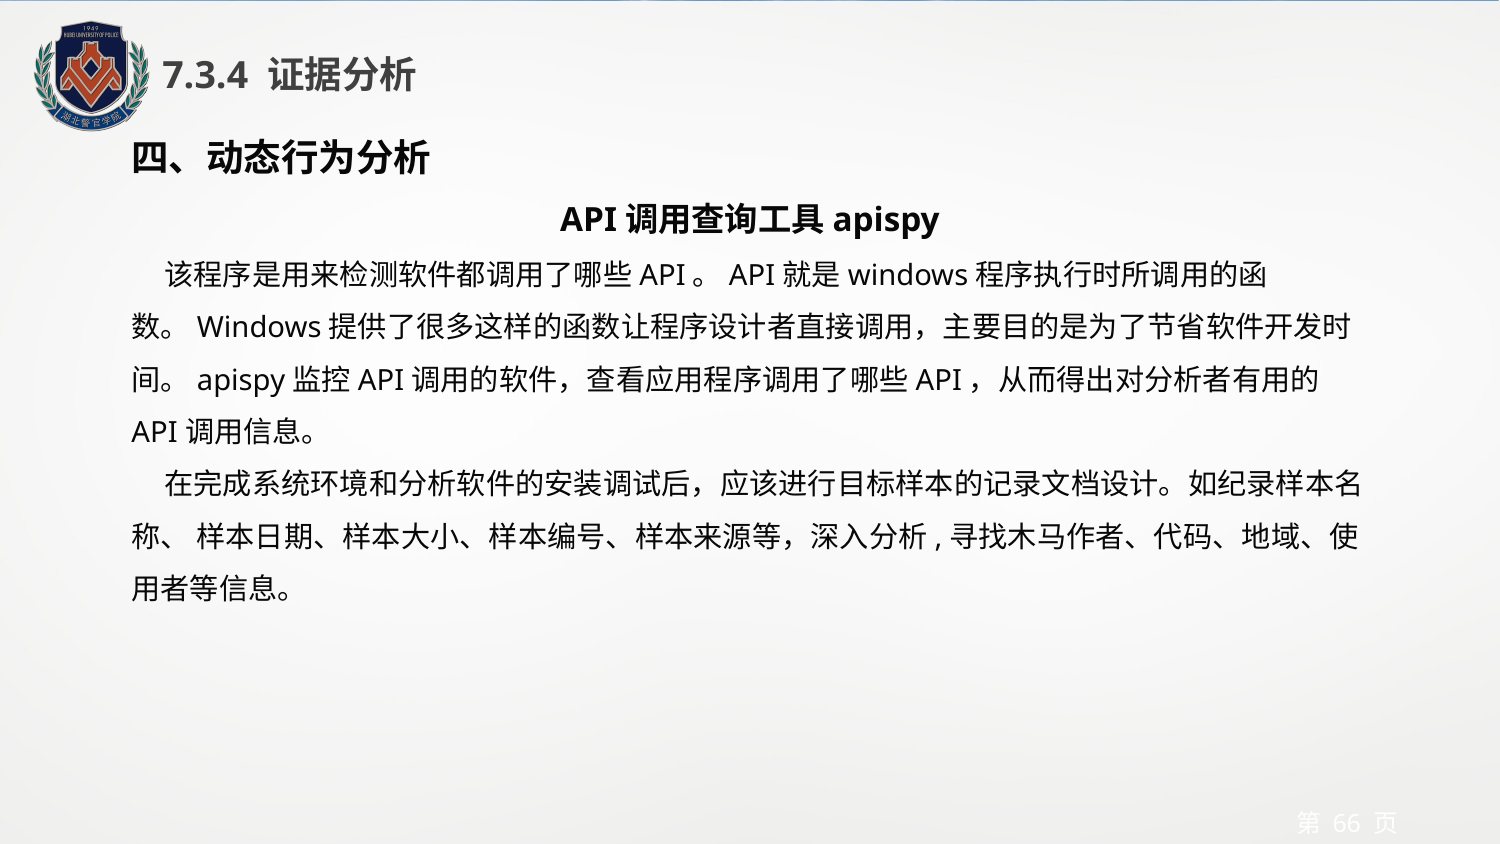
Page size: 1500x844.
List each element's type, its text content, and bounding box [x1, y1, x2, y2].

text_box 四、动态行为分析 API调用查询工具apispy 该程序是用来检测软件都调用了哪些API。API就是windows程序执行时所调用的函数。Windows提供了很多这样的函数让程序设计者直接调用，主要目的是为了节省软件开发时间。apispy监控API调用的软件，查看应用程序调用了哪些API，从而得出对分析者有用的API调用信息。 在完成系统环境和分析软件的安装调试后，应该进行目标样本的记录文档设计。如纪录样本名称、 样本日期、样本大小、样本编号、样本来源等，深入分析,寻找木马作者、代码、地域、使用者等信息。 [116, 103, 1384, 613]
text_box 7.3.4 证据分析 [147, 43, 650, 103]
picture [0, 0, 1500, 844]
